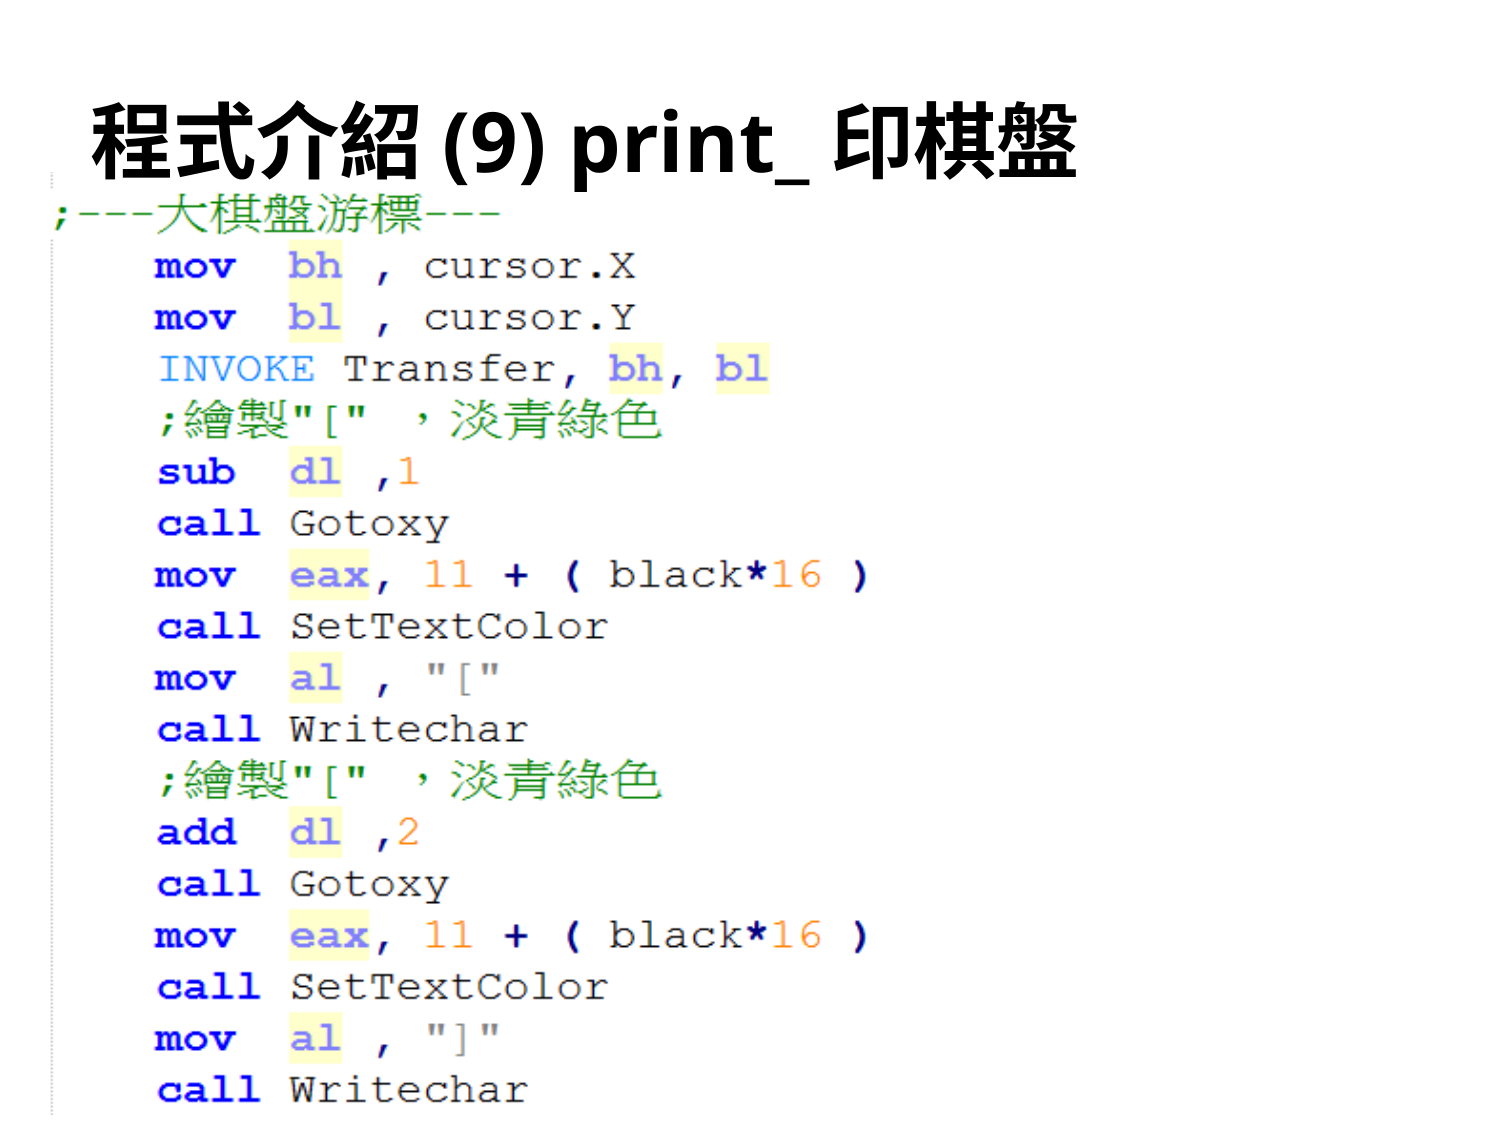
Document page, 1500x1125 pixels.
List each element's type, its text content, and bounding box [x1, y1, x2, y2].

title 程式介紹(9) print_印棋盤 [75, 45, 1425, 233]
picture [40, 172, 892, 1115]
